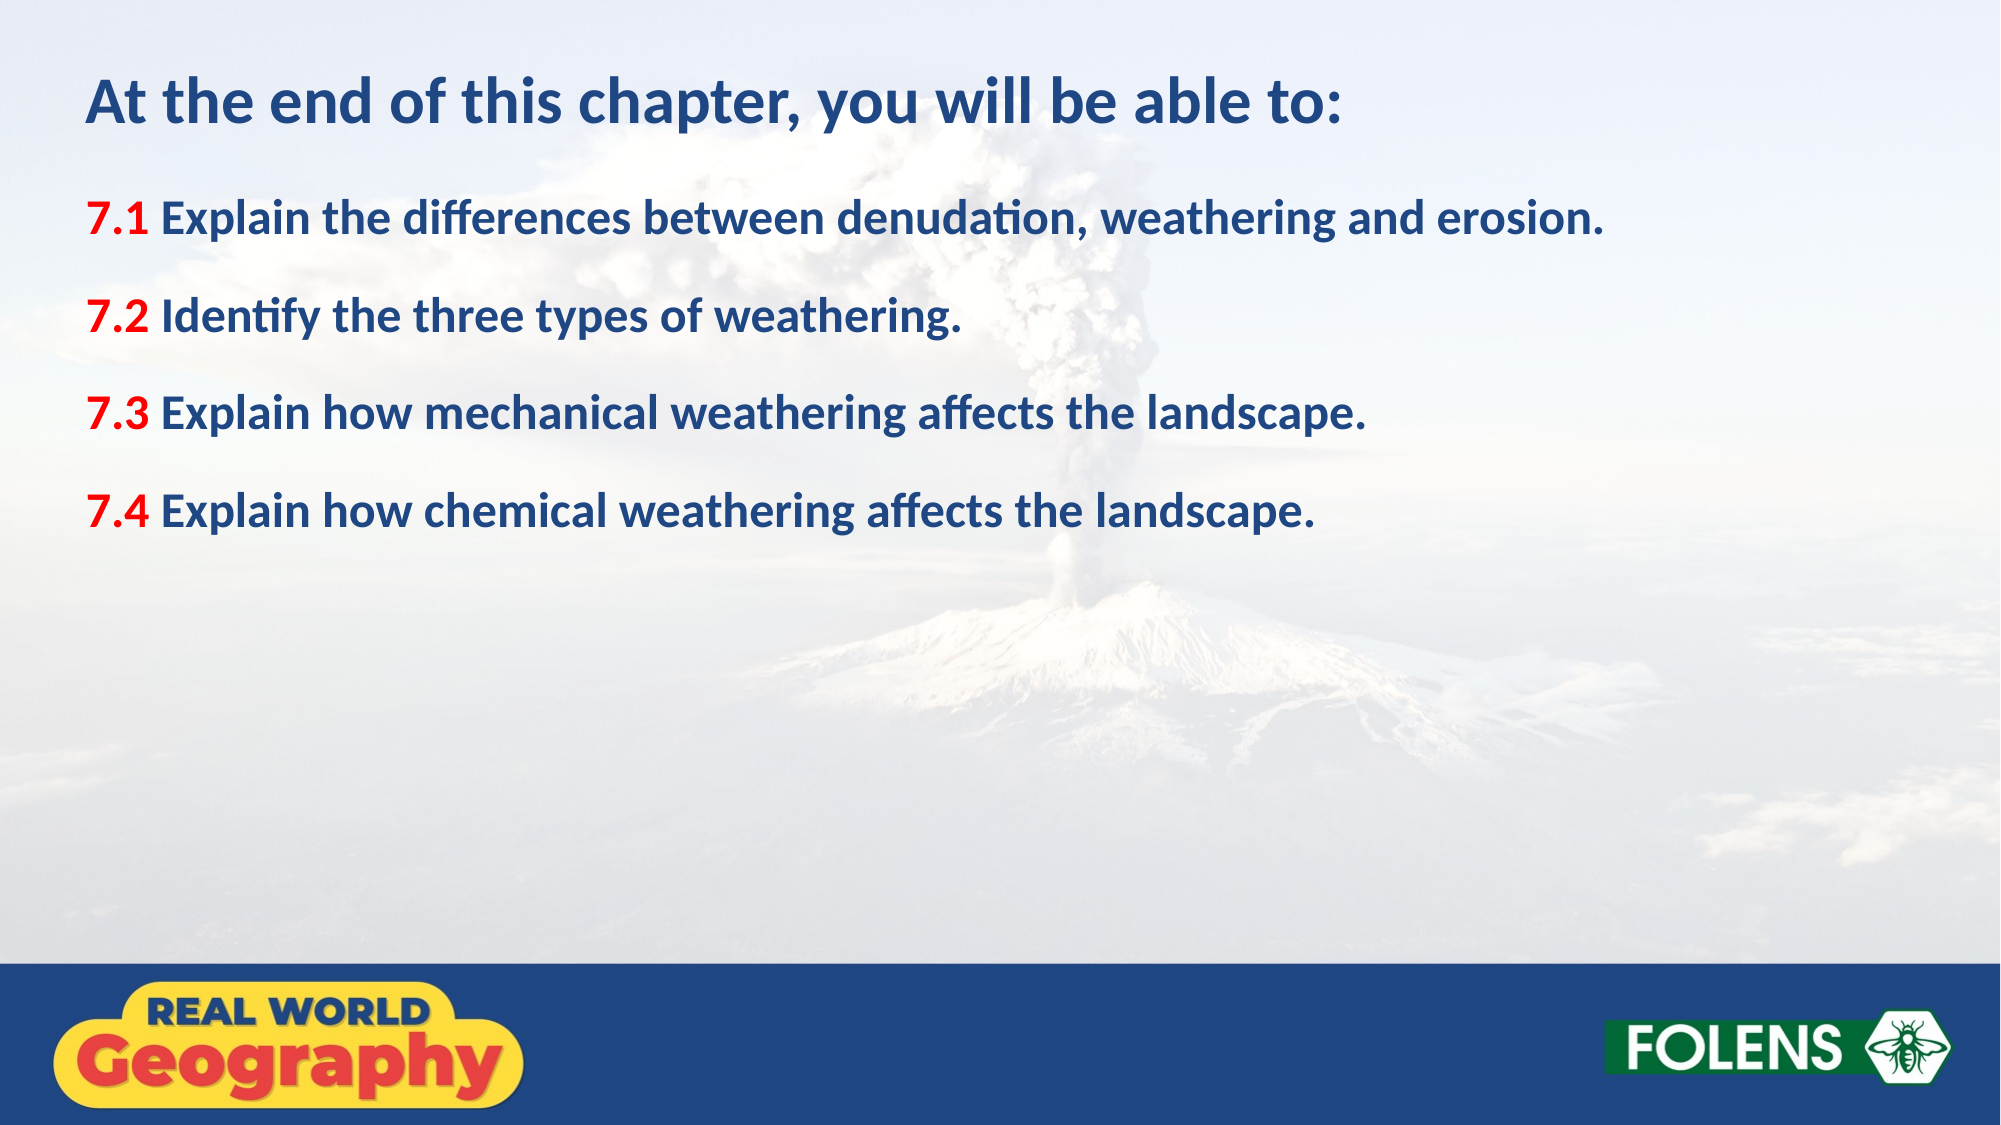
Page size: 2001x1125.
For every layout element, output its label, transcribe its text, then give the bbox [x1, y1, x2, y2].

text_box 7.1 Explain the differences between denudation, weathering and erosion. 7.2 Identify the three types of weathering. 7.3 Explain how mechanical weathering affects the landscape. 7.4 Explain how chemical weathering affects the landscape. [70, 177, 1845, 618]
picture [0, 0, 2001, 1125]
text_box At the end of this chapter, you will be able to: [70, 59, 1796, 161]
